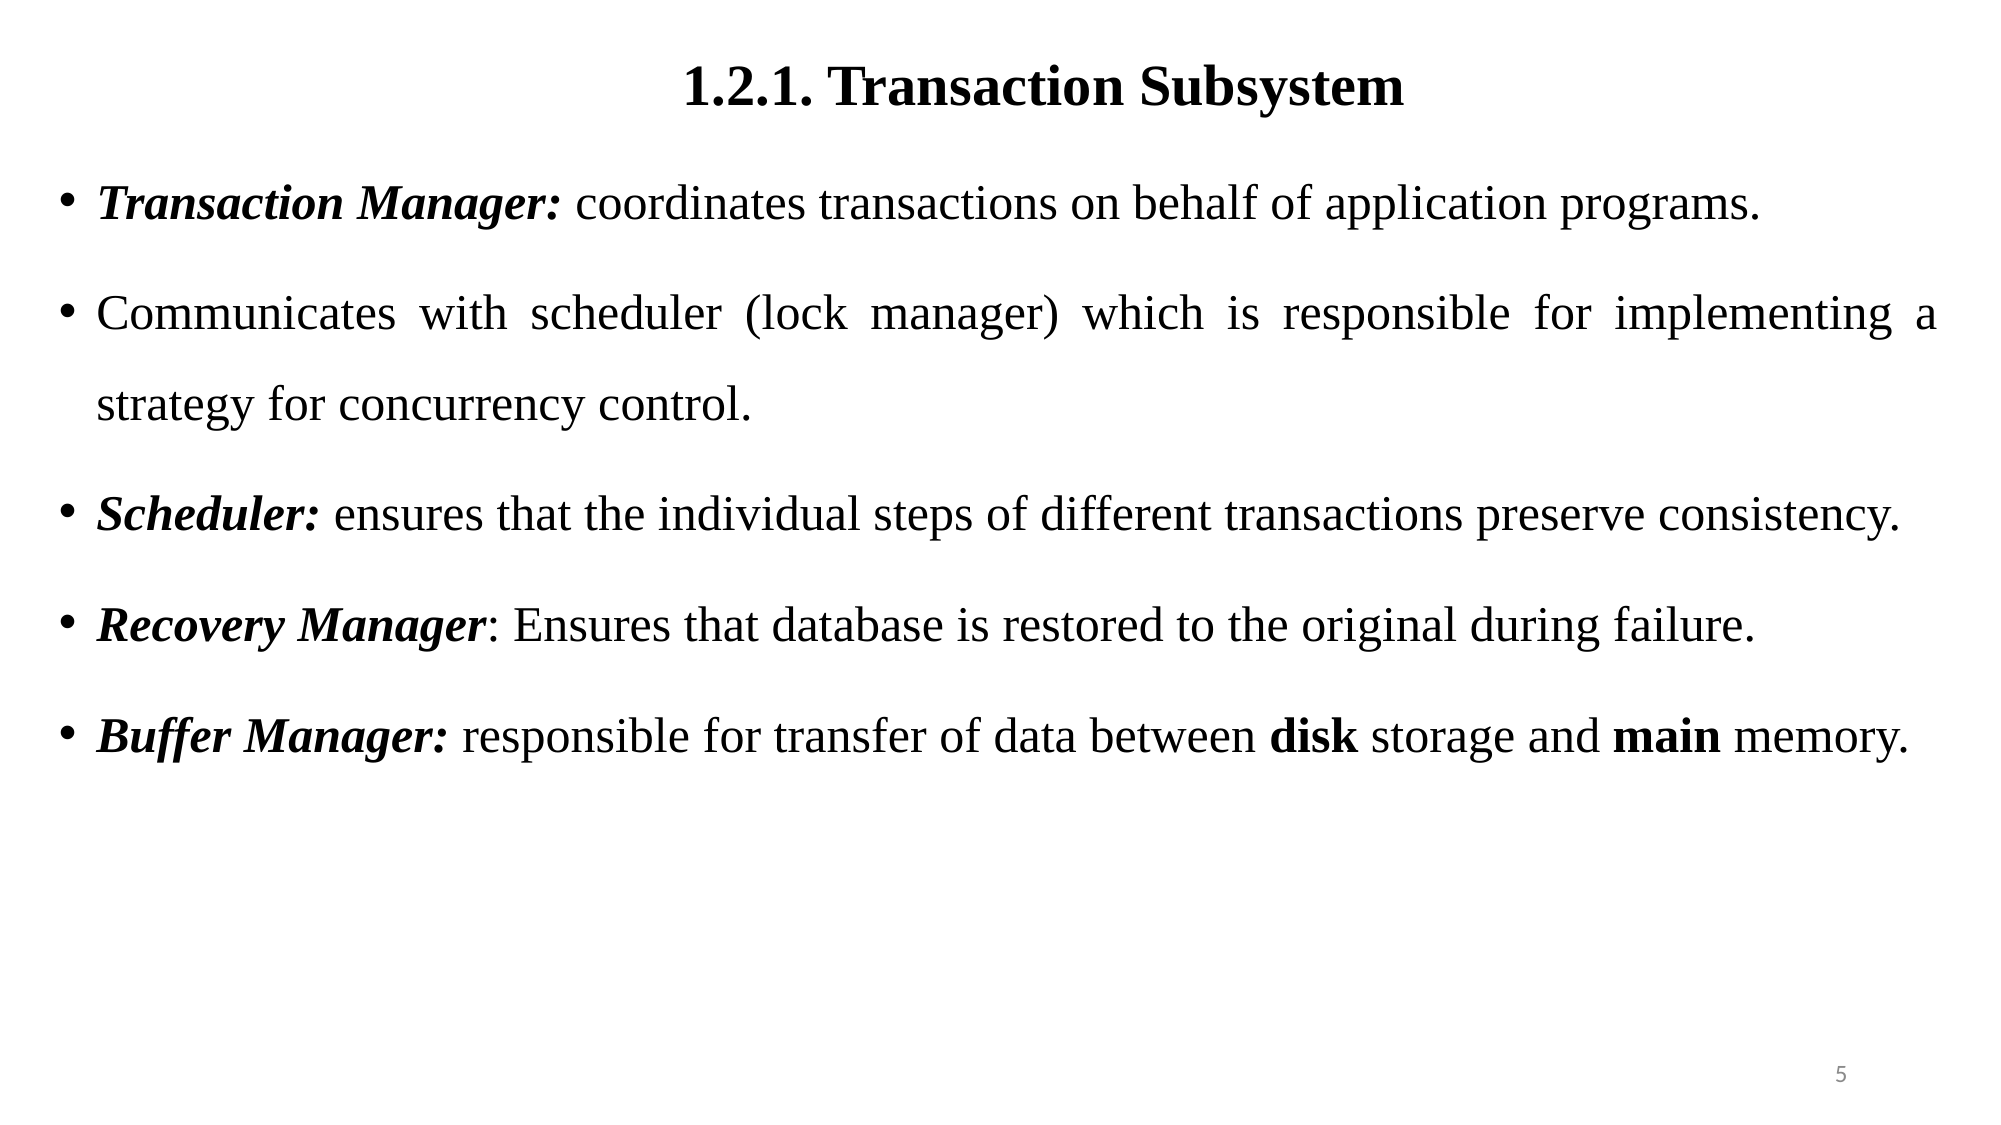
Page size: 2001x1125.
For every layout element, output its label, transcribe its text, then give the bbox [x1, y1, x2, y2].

list 1.2.1. Transaction Subsystem Transaction Manager: coordinates transactions on behalf of application programs. Communicates with scheduler (lock manager) which is responsible for implementing a strategy for concurrency control. Scheduler: ensures that the individual steps of different transactions preserve consistency. Recovery Manager: Ensures that database is restored to the original during failure. Buffer Manager: responsible for transfer of data between disk storage and main memory. [43, 47, 1955, 932]
slide_number 5 [1412, 1042, 1863, 1103]
